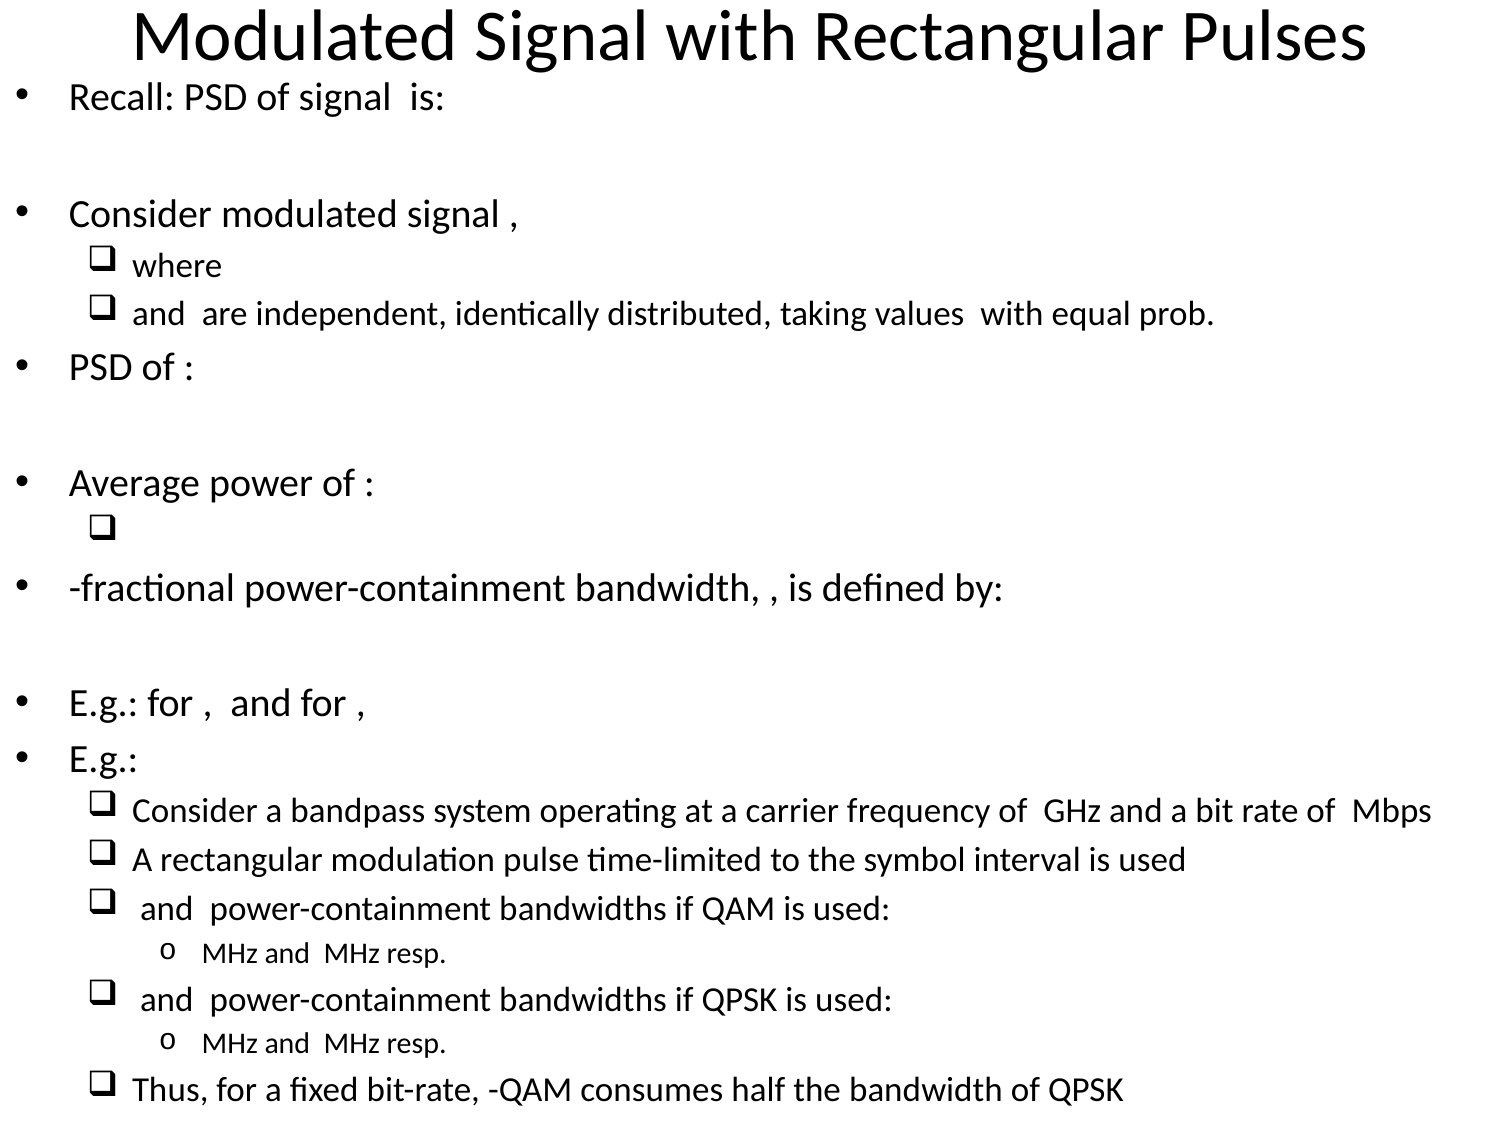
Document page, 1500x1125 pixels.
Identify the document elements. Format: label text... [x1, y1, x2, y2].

title Modulated Signal with Rectangular Pulses [75, 0, 1425, 125]
